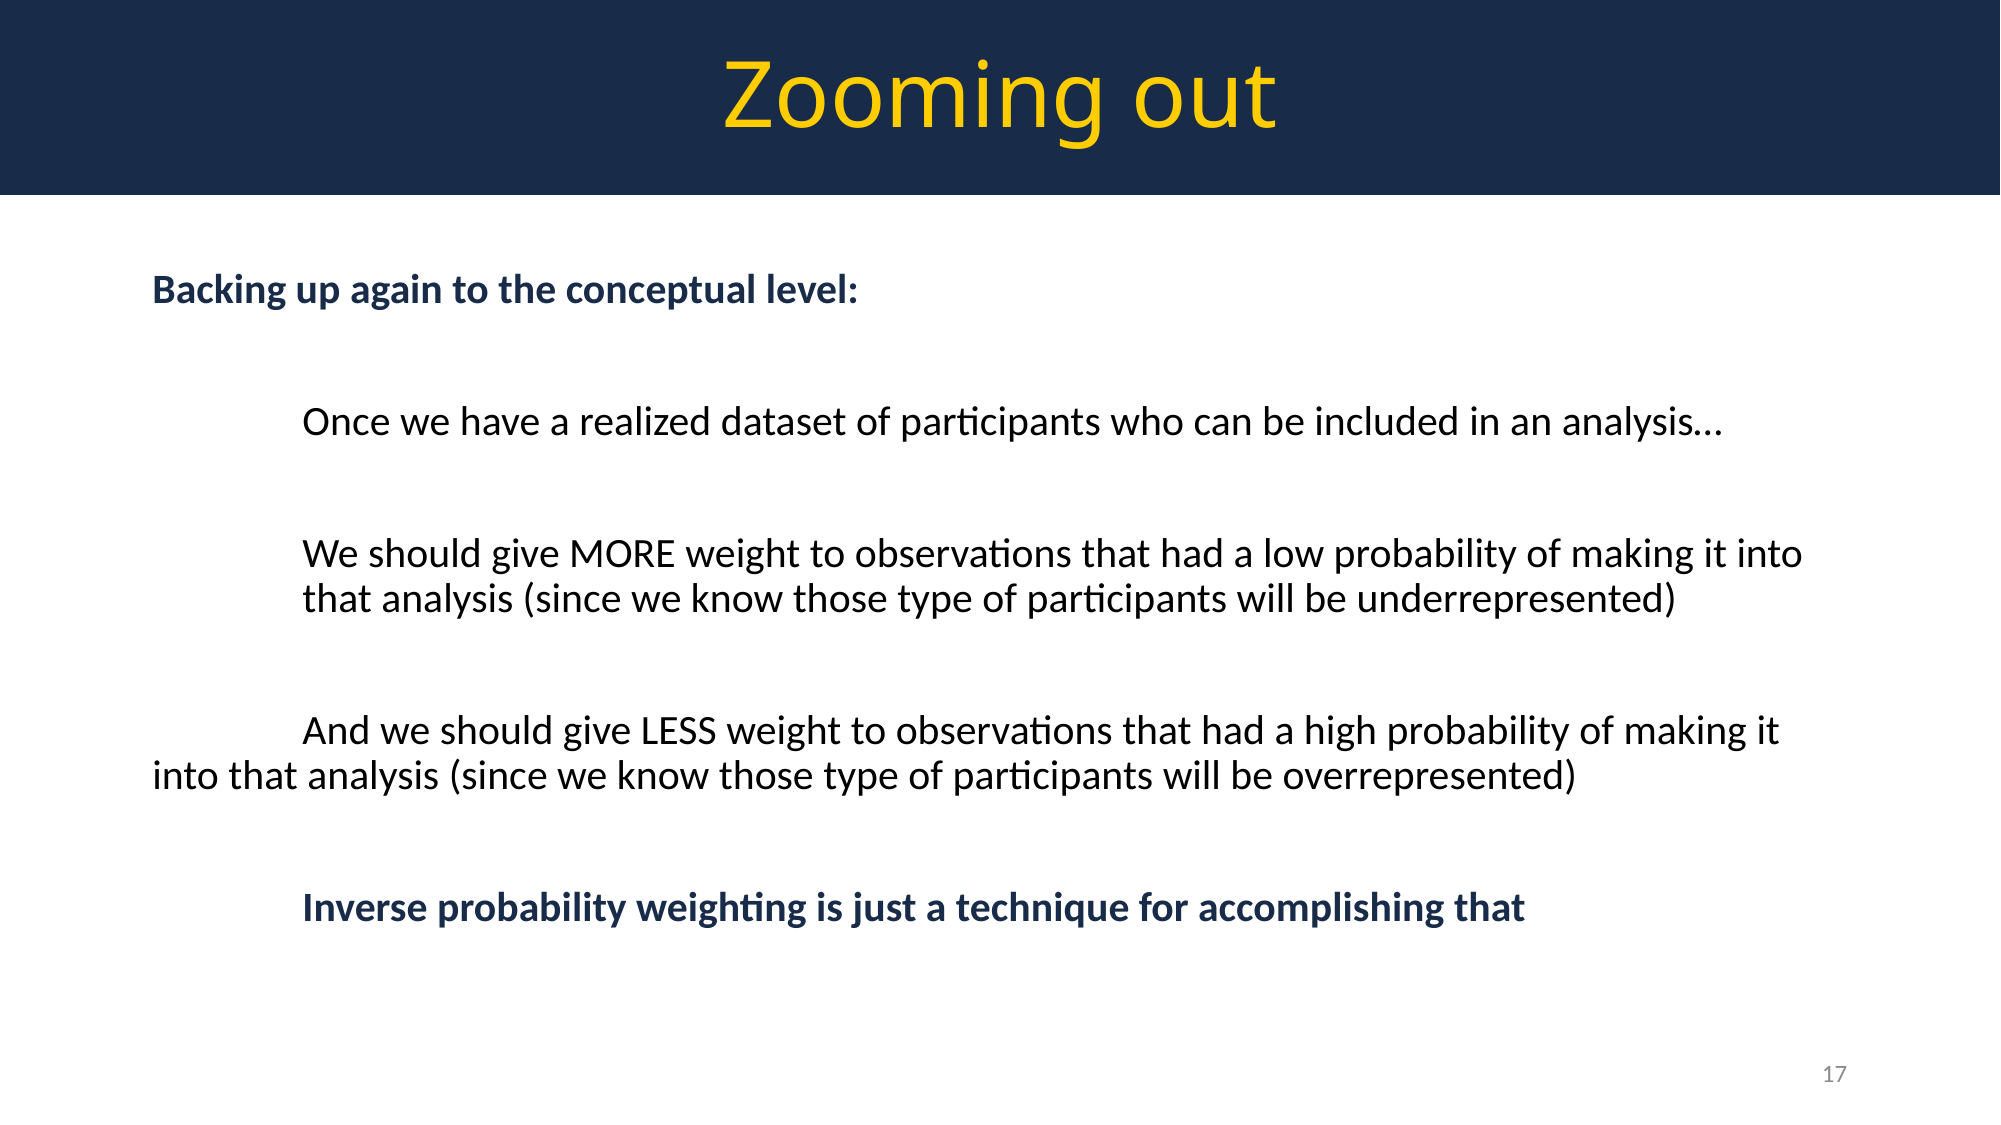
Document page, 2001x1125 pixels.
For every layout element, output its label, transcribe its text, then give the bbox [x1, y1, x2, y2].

list Backing up again to the conceptual level: Once we have a realized dataset of participants who can be included in an analysis… We should give MORE weight to observations that had a low probability of making it into that analysis (since we know those type of participants will be underrepresented) And we should give LESS weight to observations that had a high probability of making it into that analysis (since we know those type of participants will be overrepresented) Inverse probability weighting is just a technique for accomplishing that [137, 260, 1863, 975]
slide_number 17 [1412, 1042, 1863, 1103]
text_box Zooming out [0, 0, 2000, 195]
